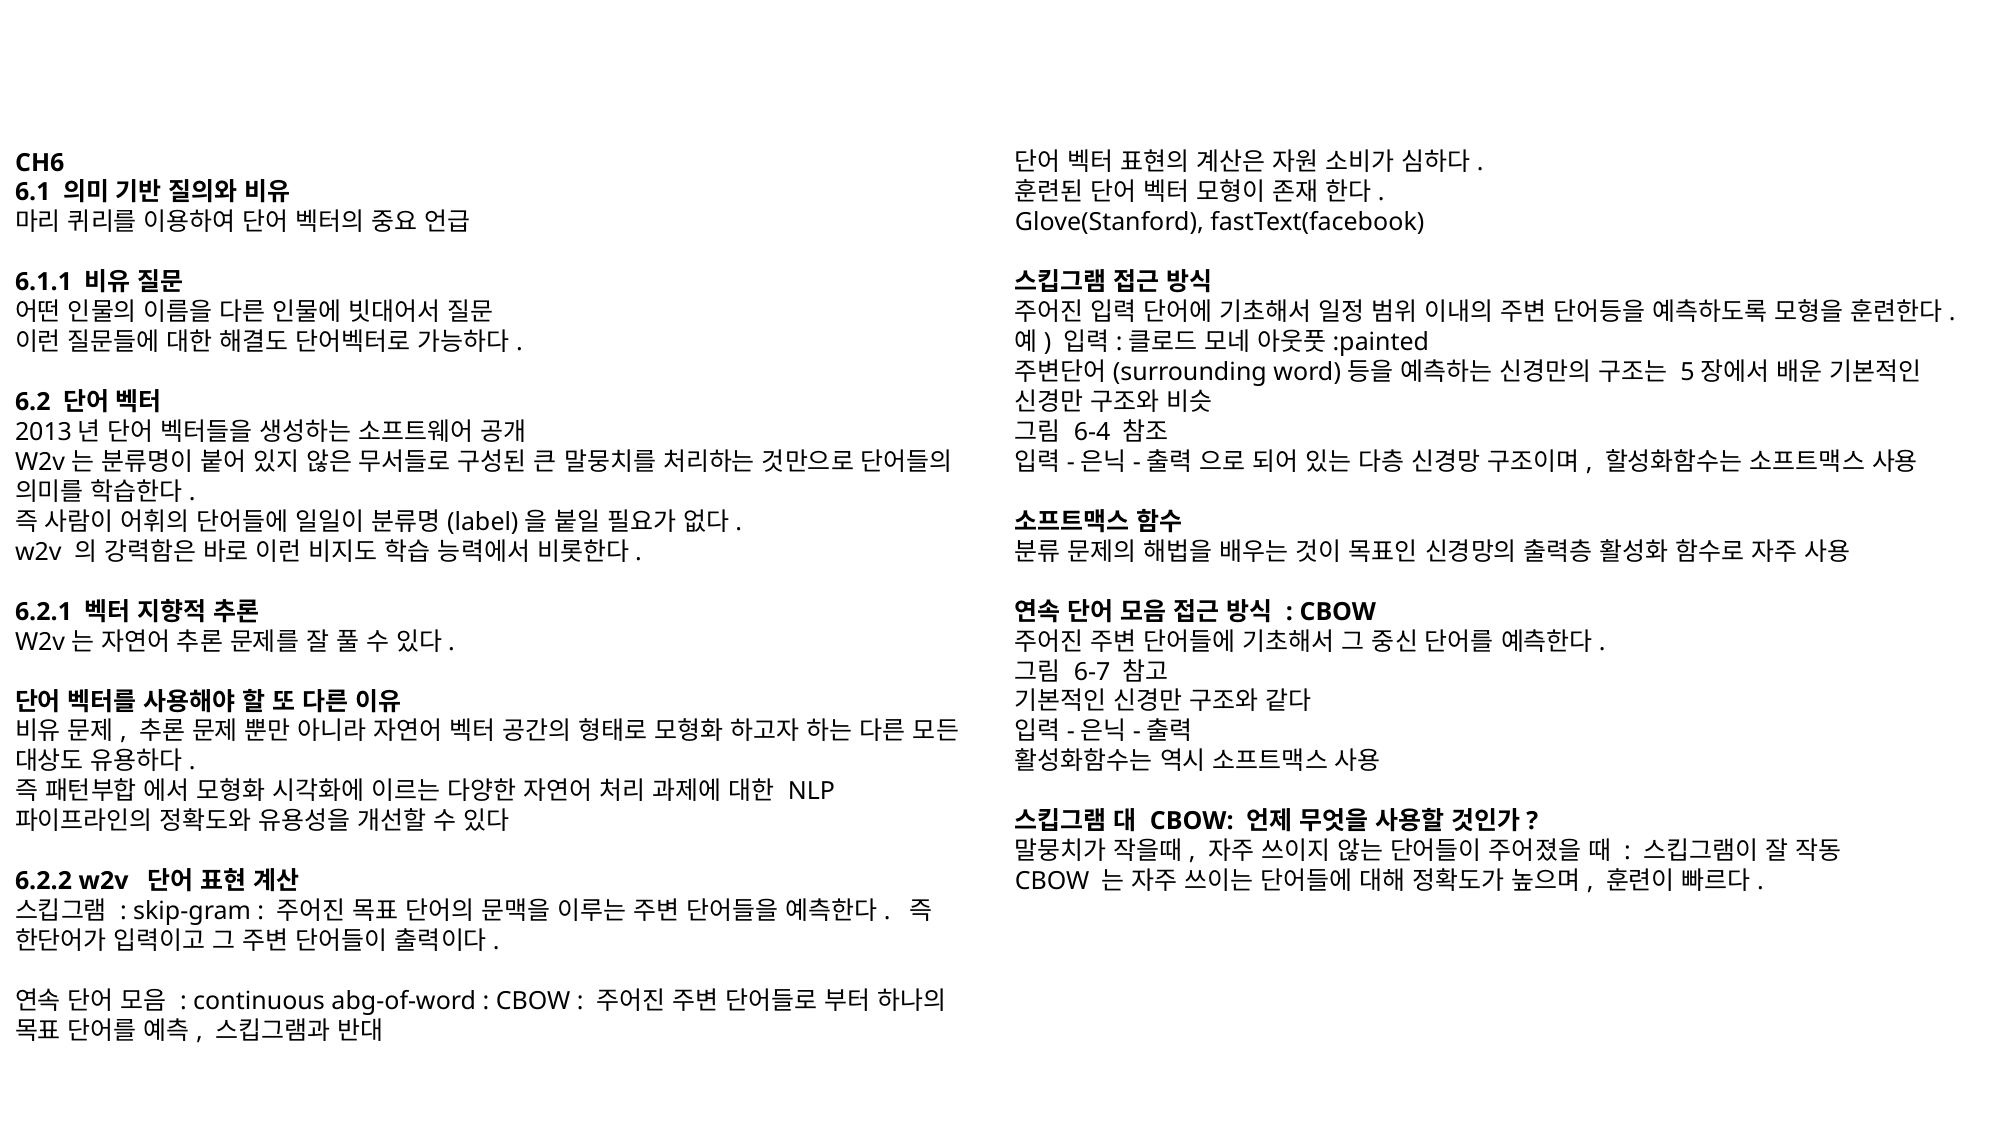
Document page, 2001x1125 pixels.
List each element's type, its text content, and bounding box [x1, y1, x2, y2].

text_box 단어 벡터 표현의 계산은 자원 소비가 심하다. 훈련된 단어 벡터 모형이 존재 한다. Glove(Stanford), fastText(facebook) 스킵그램 접근 방식 주어진 입력 단어에 기초해서 일정 범위 이내의 주변 단어등을 예측하도록 모형을 훈련한다. 예) 입력:클로드 모네 아웃풋:painted 주변단어(surrounding word)등을 예측하는 신경만의 구조는 5장에서 배운 기본적인 신경만 구조와 비슷 그림 6-4 참조 입력-은닉-출력 으로 되어 있는 다층 신경망 구조이며, 할성화함수는 소프트맥스 사용 소프트맥스 함수 분류 문제의 해법을 배우는 것이 목표인 신경망의 출력층 활성화 함수로 자주 사용 연속 단어 모음 접근 방식 : CBOW 주어진 주변 단어들에 기초해서 그 중신 단어를 예측한다. 그림 6-7 참고 기본적인 신경만 구조와 같다 입력-은닉-출력 활성화함수는 역시 소프트맥스 사용 스킵그램 대 CBOW: 언제 무엇을 사용할 것인가? 말뭉치가 작을때, 자주 쓰이지 않는 단어들이 주어졌을 때 : 스킵그램이 잘 작동 CBOW 는 자주 쓰이는 단어들에 대해 정확도가 높으며, 훈련이 빠르다. [1000, 138, 2000, 932]
text_box CH6 6.1 의미 기반 질의와 비유 마리 퀴리를 이용하여 단어 벡터의 중요 언급 6.1.1 비유 질문 어떤 인물의 이름을 다른 인물에 빗대어서 질문 이런 질문들에 대한 해결도 단어벡터로 가능하다. 6.2 단어 벡터 2013년 단어 벡터들을 생성하는 소프트웨어 공개 W2v는 분류명이 붙어 있지 않은 무서들로 구성된 큰 말뭉치를 처리하는 것만으로 단어들의 의미를 학습한다. 즉 사람이 어휘의 단어들에 일일이 분류명(label)을 붙일 필요가 없다. w2v 의 강력함은 바로 이런 비지도 학습 능력에서 비롯한다. 6.2.1 벡터 지향적 추론 W2v는 자연어 추론 문제를 잘 풀 수 있다. 단어 벡터를 사용해야 할 또 다른 이유 비유 문제, 추론 문제 뿐만 아니라 자연어 벡터 공간의 형태로 모형화 하고자 하는 다른 모든 대상도 유용하다. 즉 패턴부합 에서 모형화 시각화에 이르는 다양한 자연어 처리 과제에 대한 NLP 파이프라인의 정확도와 유용성을 개선할 수 있다 6.2.2 w2v 단어 표현 계산 스킵그램 : skip-gram : 주어진 목표 단어의 문맥을 이루는 주변 단어들을 예측한다. 즉 한단어가 입력이고 그 주변 단어들이 출력이다. 연속 단어 모음 : continuous abg-of-word : CBOW : 주어진 주변 단어들로 부터 하나의 목표 단어를 예측, 스킵그램과 반대 [0, 138, 1000, 1082]
